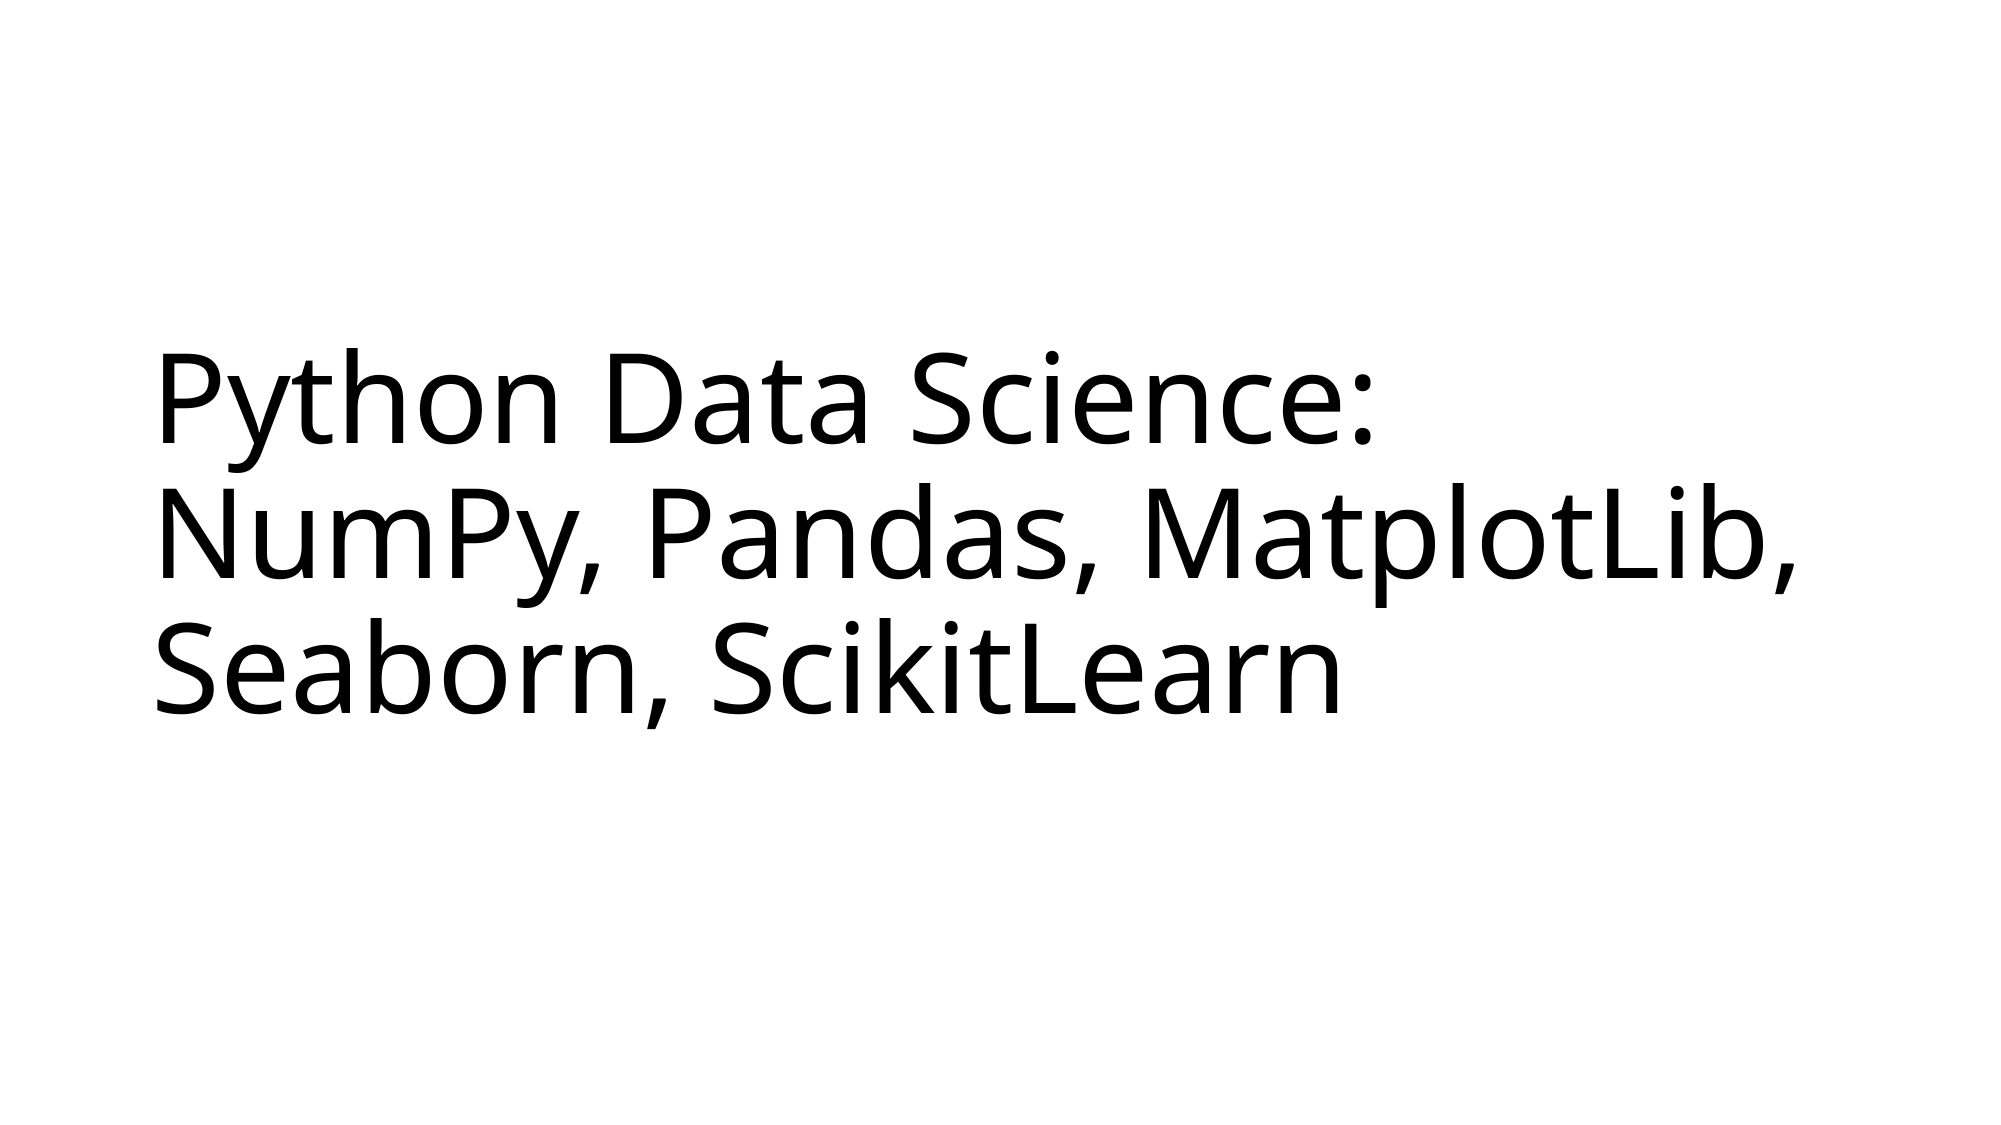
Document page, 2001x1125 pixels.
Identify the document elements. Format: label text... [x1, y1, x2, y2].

title Python Data Science: NumPy, Pandas, MatplotLib, Seaborn, ScikitLearn [136, 280, 1862, 749]
